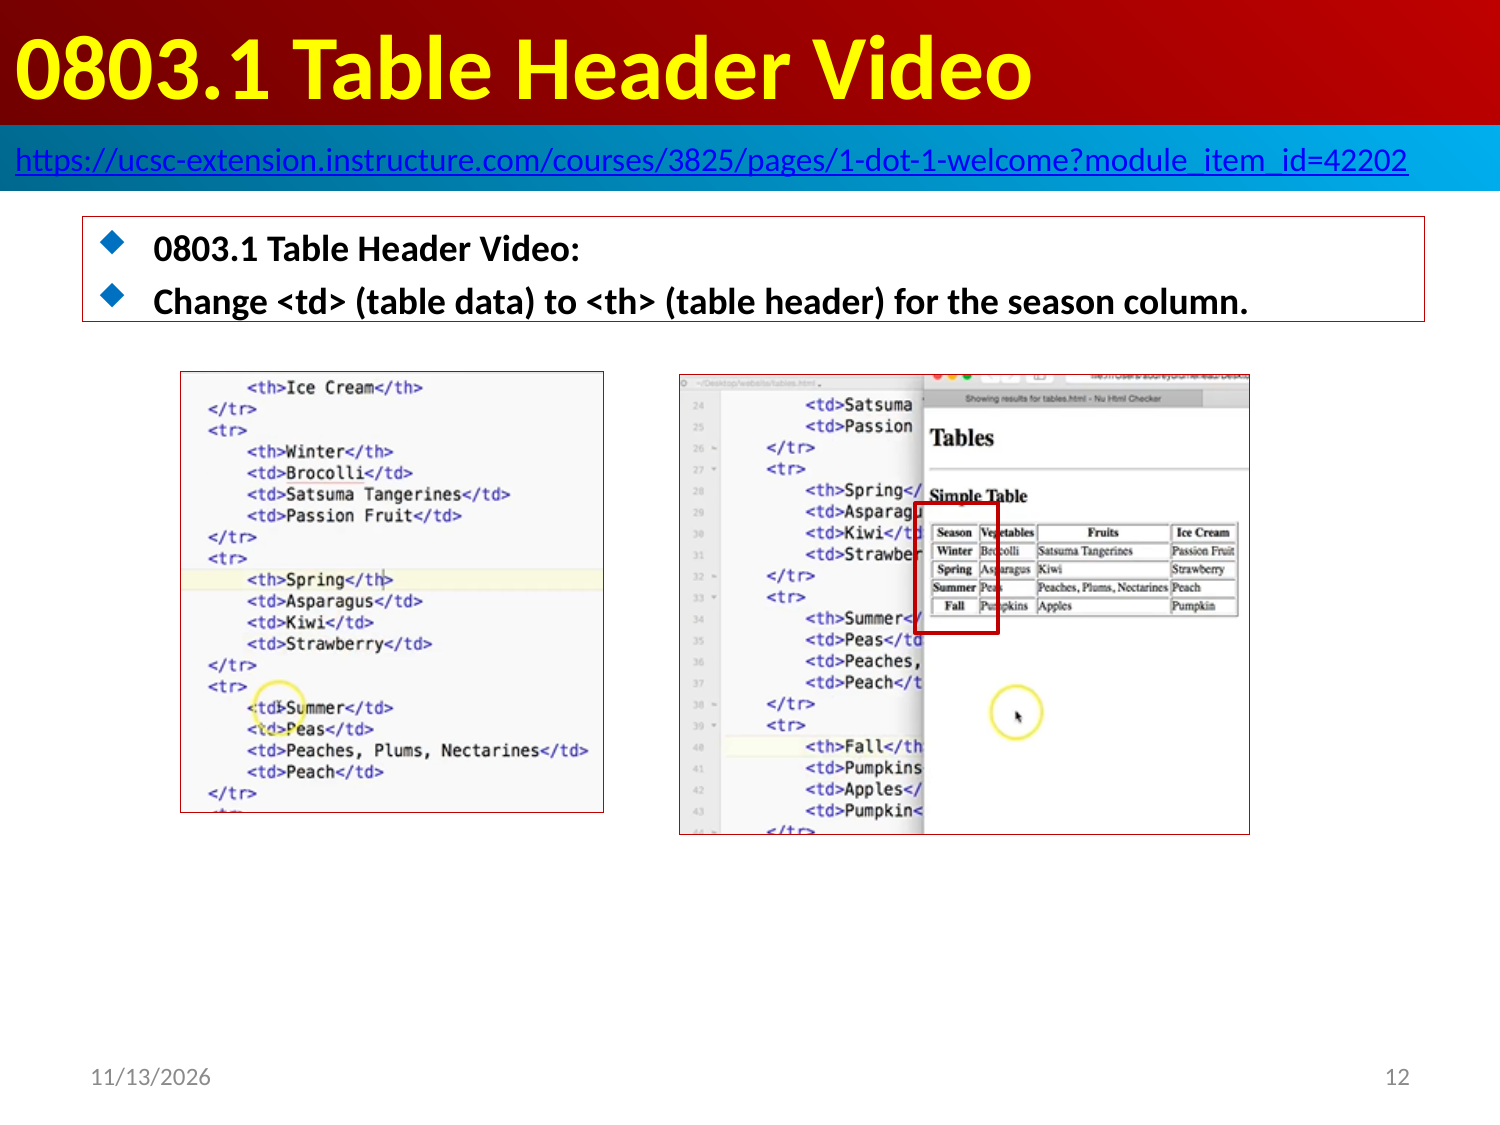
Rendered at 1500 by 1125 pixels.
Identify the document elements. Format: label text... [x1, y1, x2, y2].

text_box [119, 52, 183, 109]
title 0803.1 Table Header Video [0, 0, 1500, 125]
subtitle 0803.1 Table Header Video: Change <td> (table data) to <th> (table header) for the season column. [82, 216, 1425, 322]
slide_number 12 [1074, 1042, 1425, 1109]
picture [180, 371, 604, 813]
picture [679, 374, 1251, 835]
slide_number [75, 1042, 425, 1109]
text_box https://ucsc-extension.instructure.com/courses/3825/pages/1-dot-1-welcome?module_item_id=42202 [0, 125, 1500, 191]
